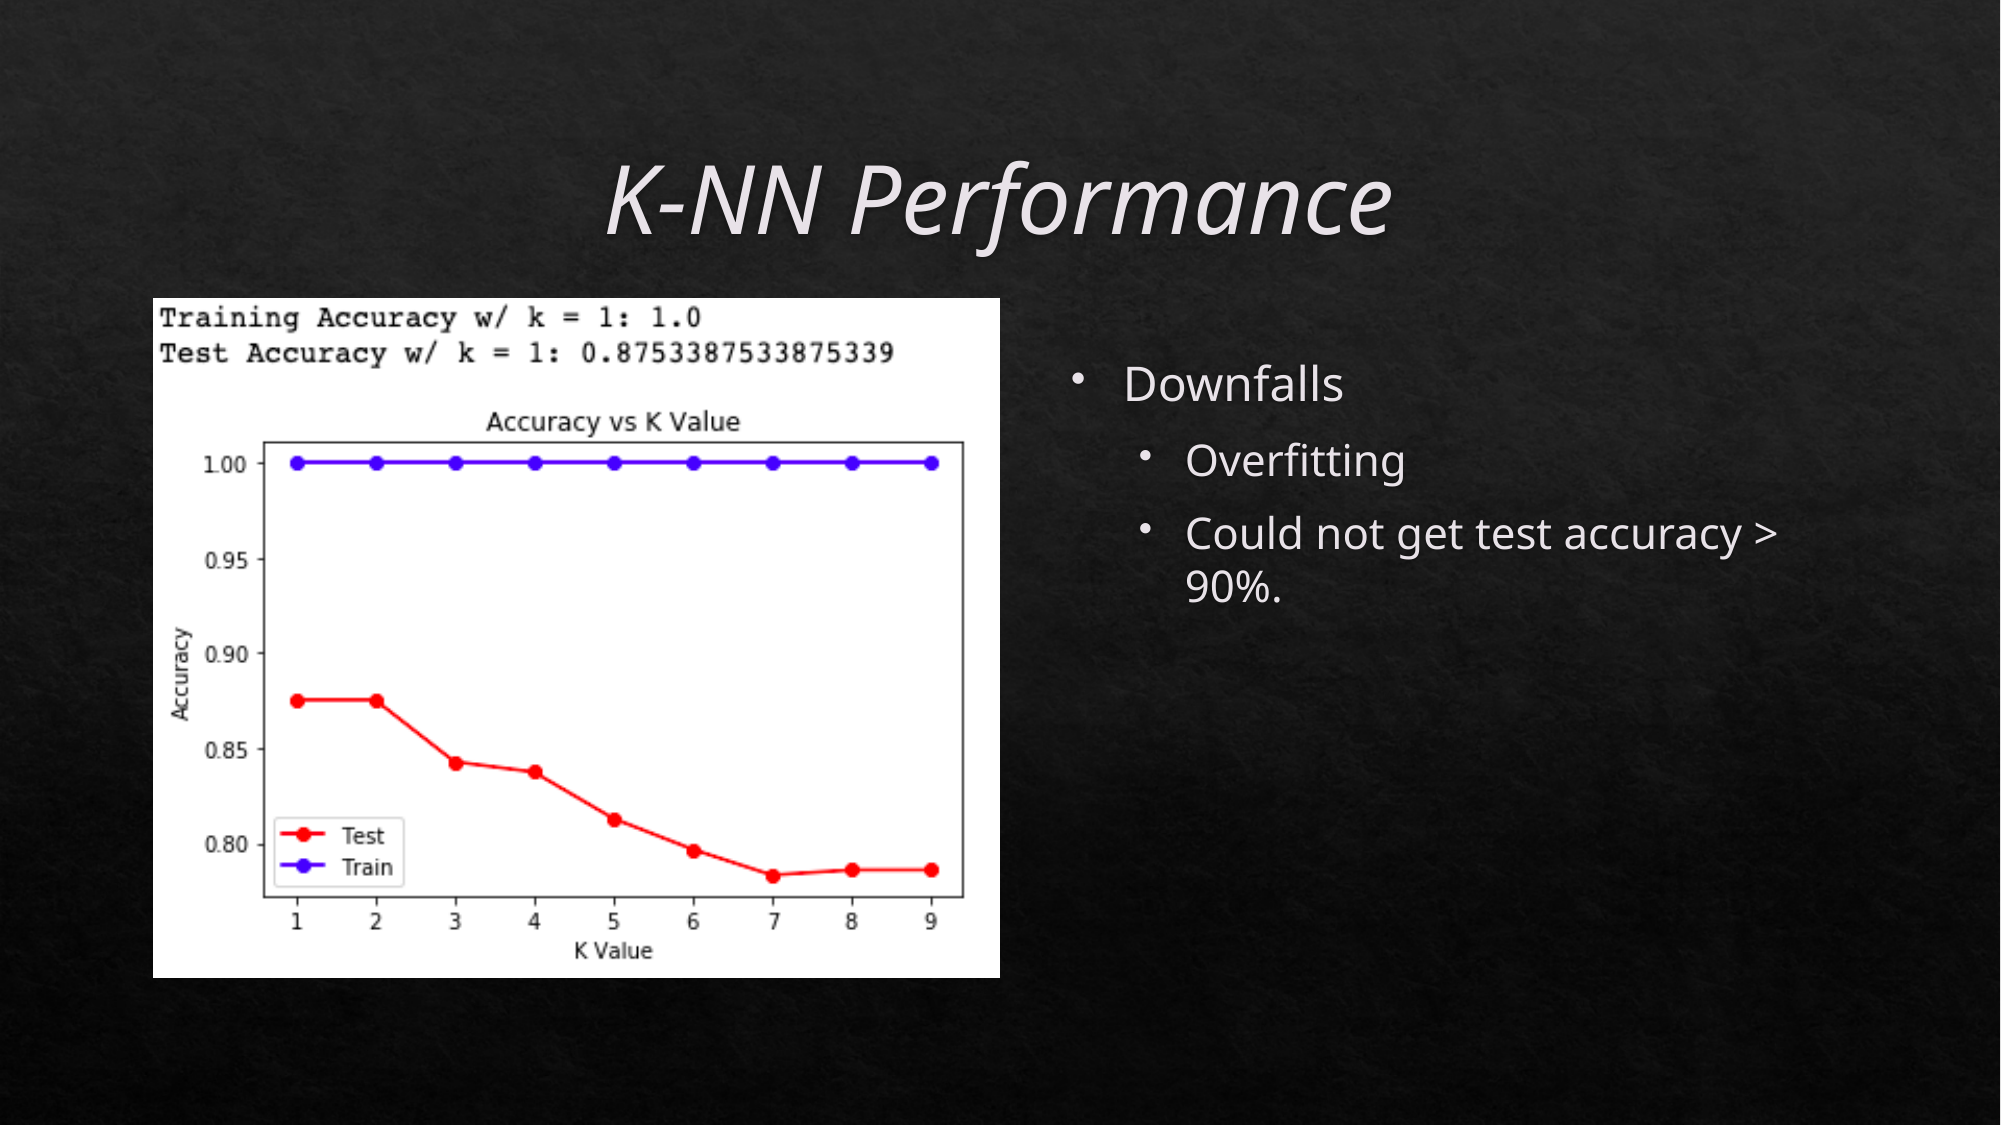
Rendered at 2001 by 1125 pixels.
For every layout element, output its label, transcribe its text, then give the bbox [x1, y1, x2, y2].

title K-NN Performance [149, 99, 1849, 307]
list Downfalls Overfitting Could not get test accuracy > 90%. [1051, 340, 1849, 935]
picture [153, 297, 1000, 978]
